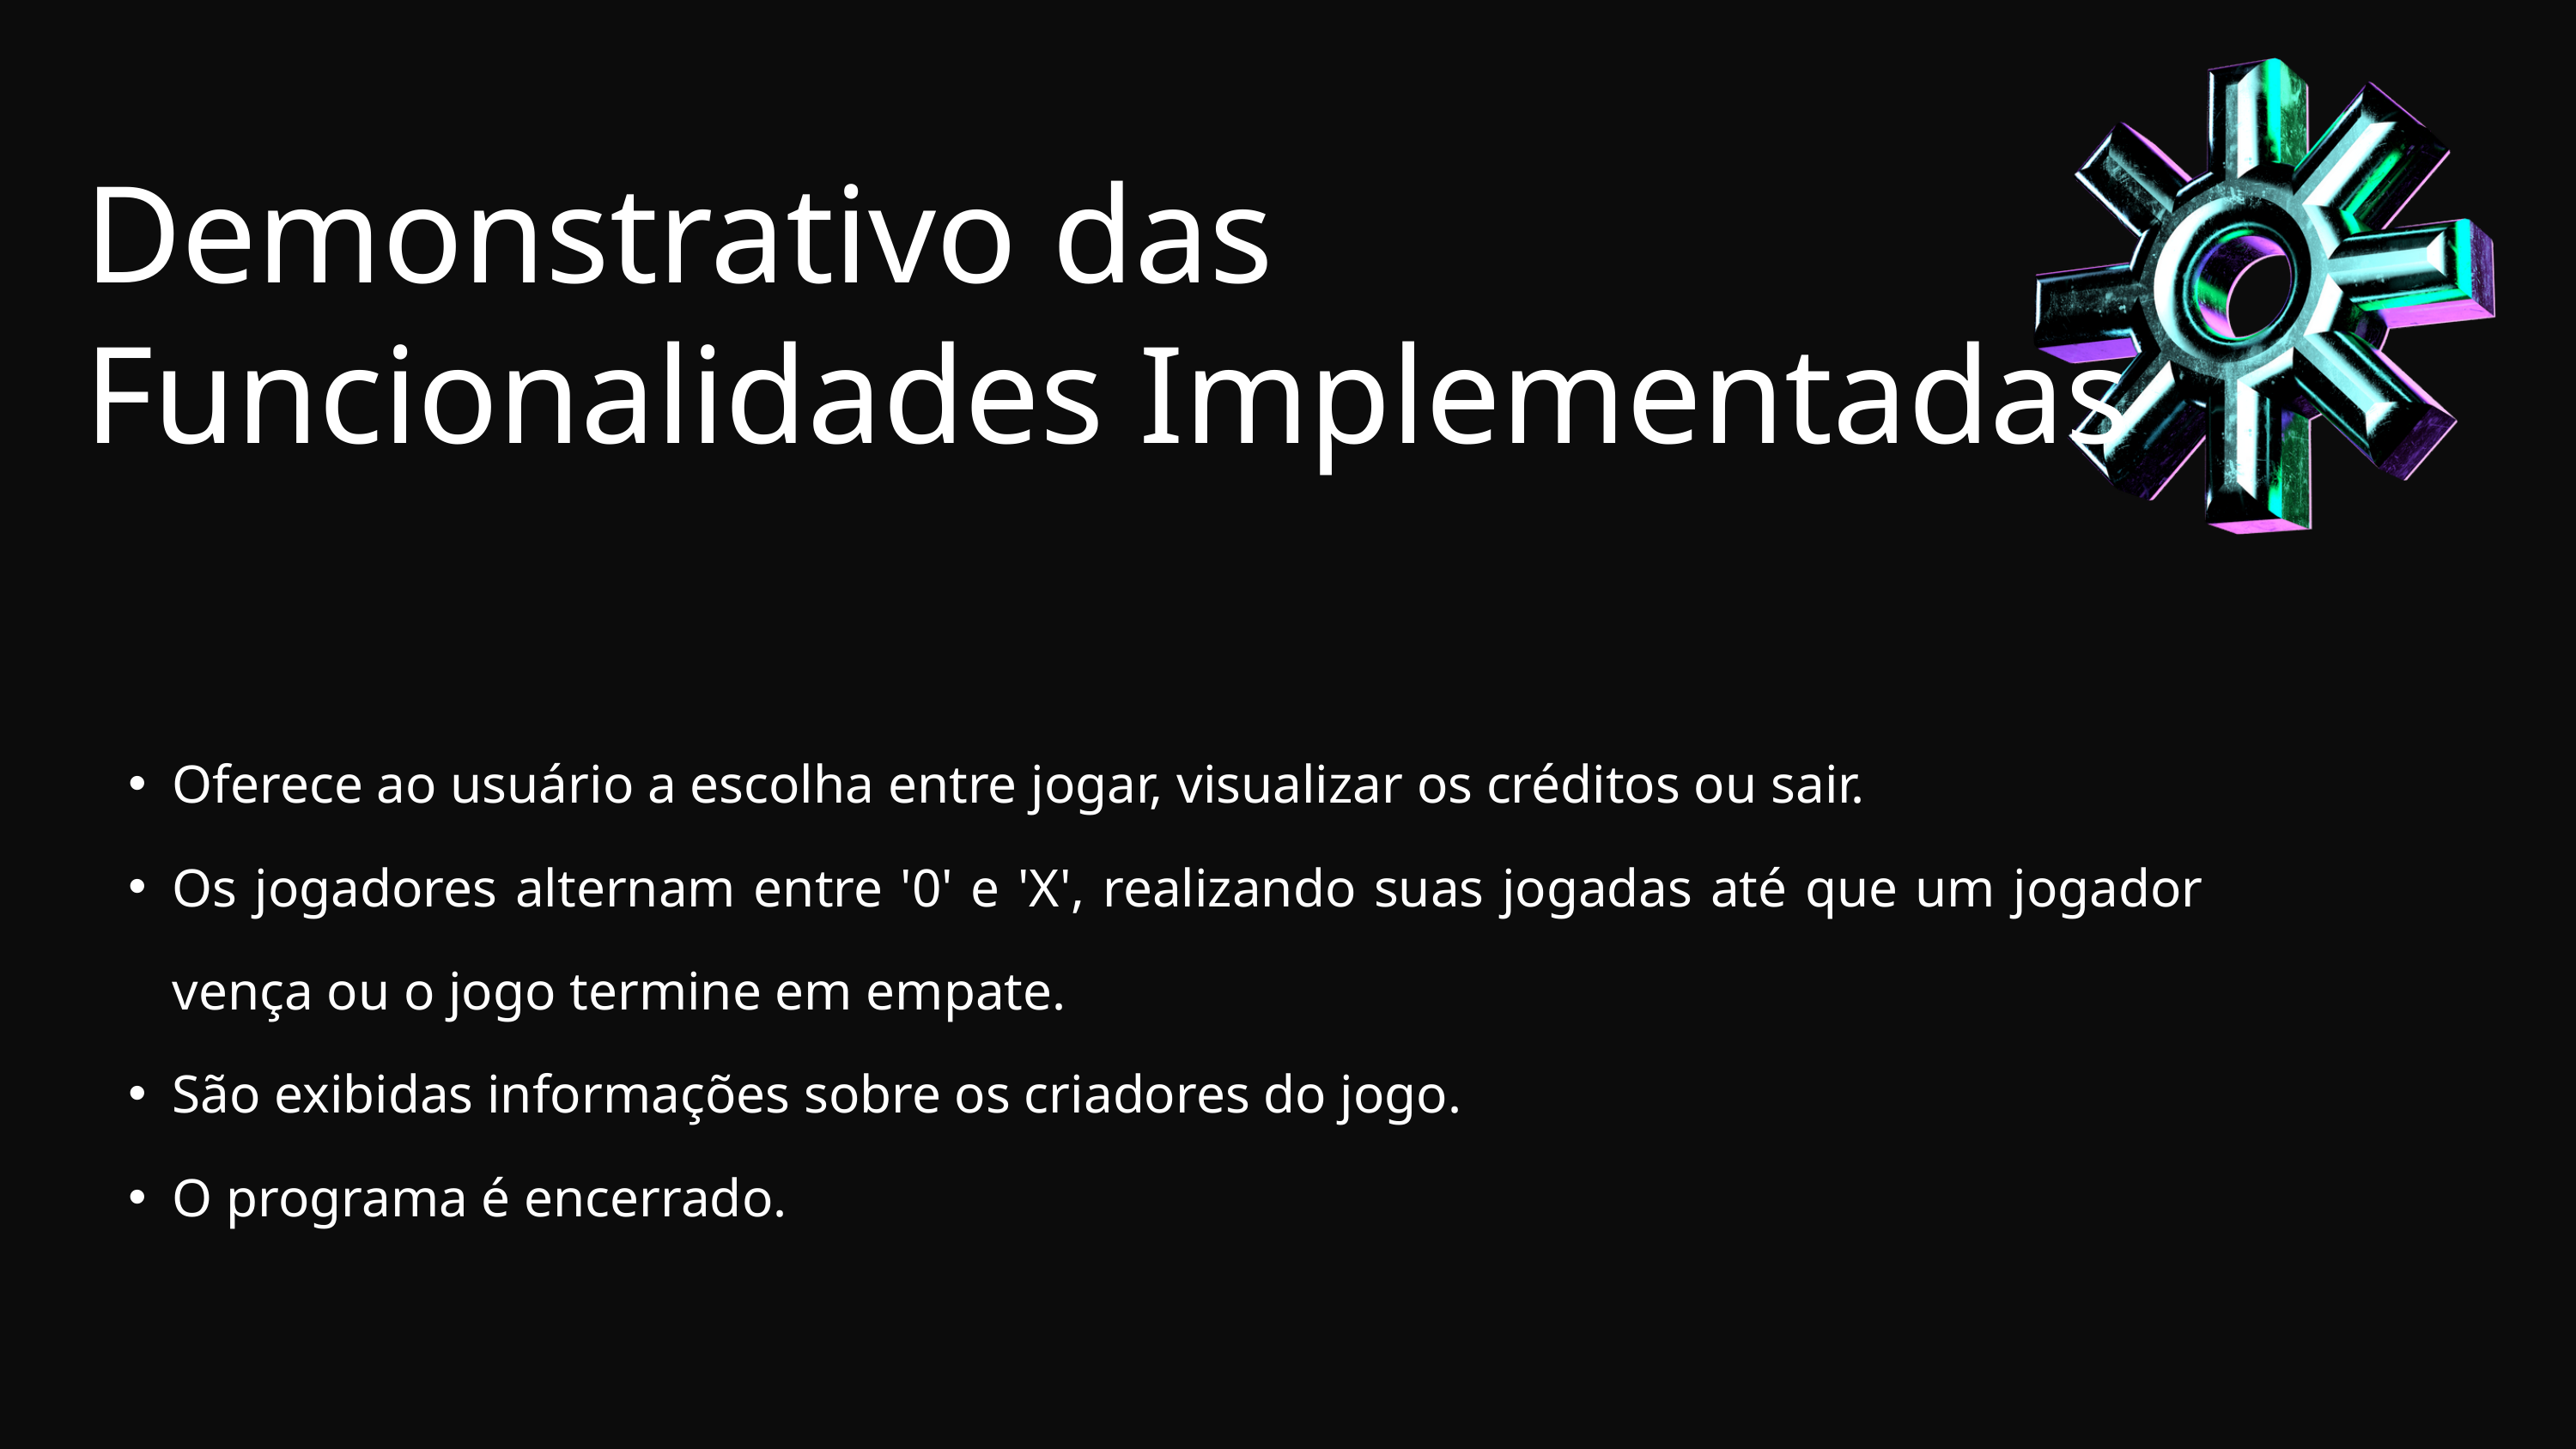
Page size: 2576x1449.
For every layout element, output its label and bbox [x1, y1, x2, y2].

text_box [83, 136, 2205, 1225]
text_box [2033, 58, 2496, 535]
